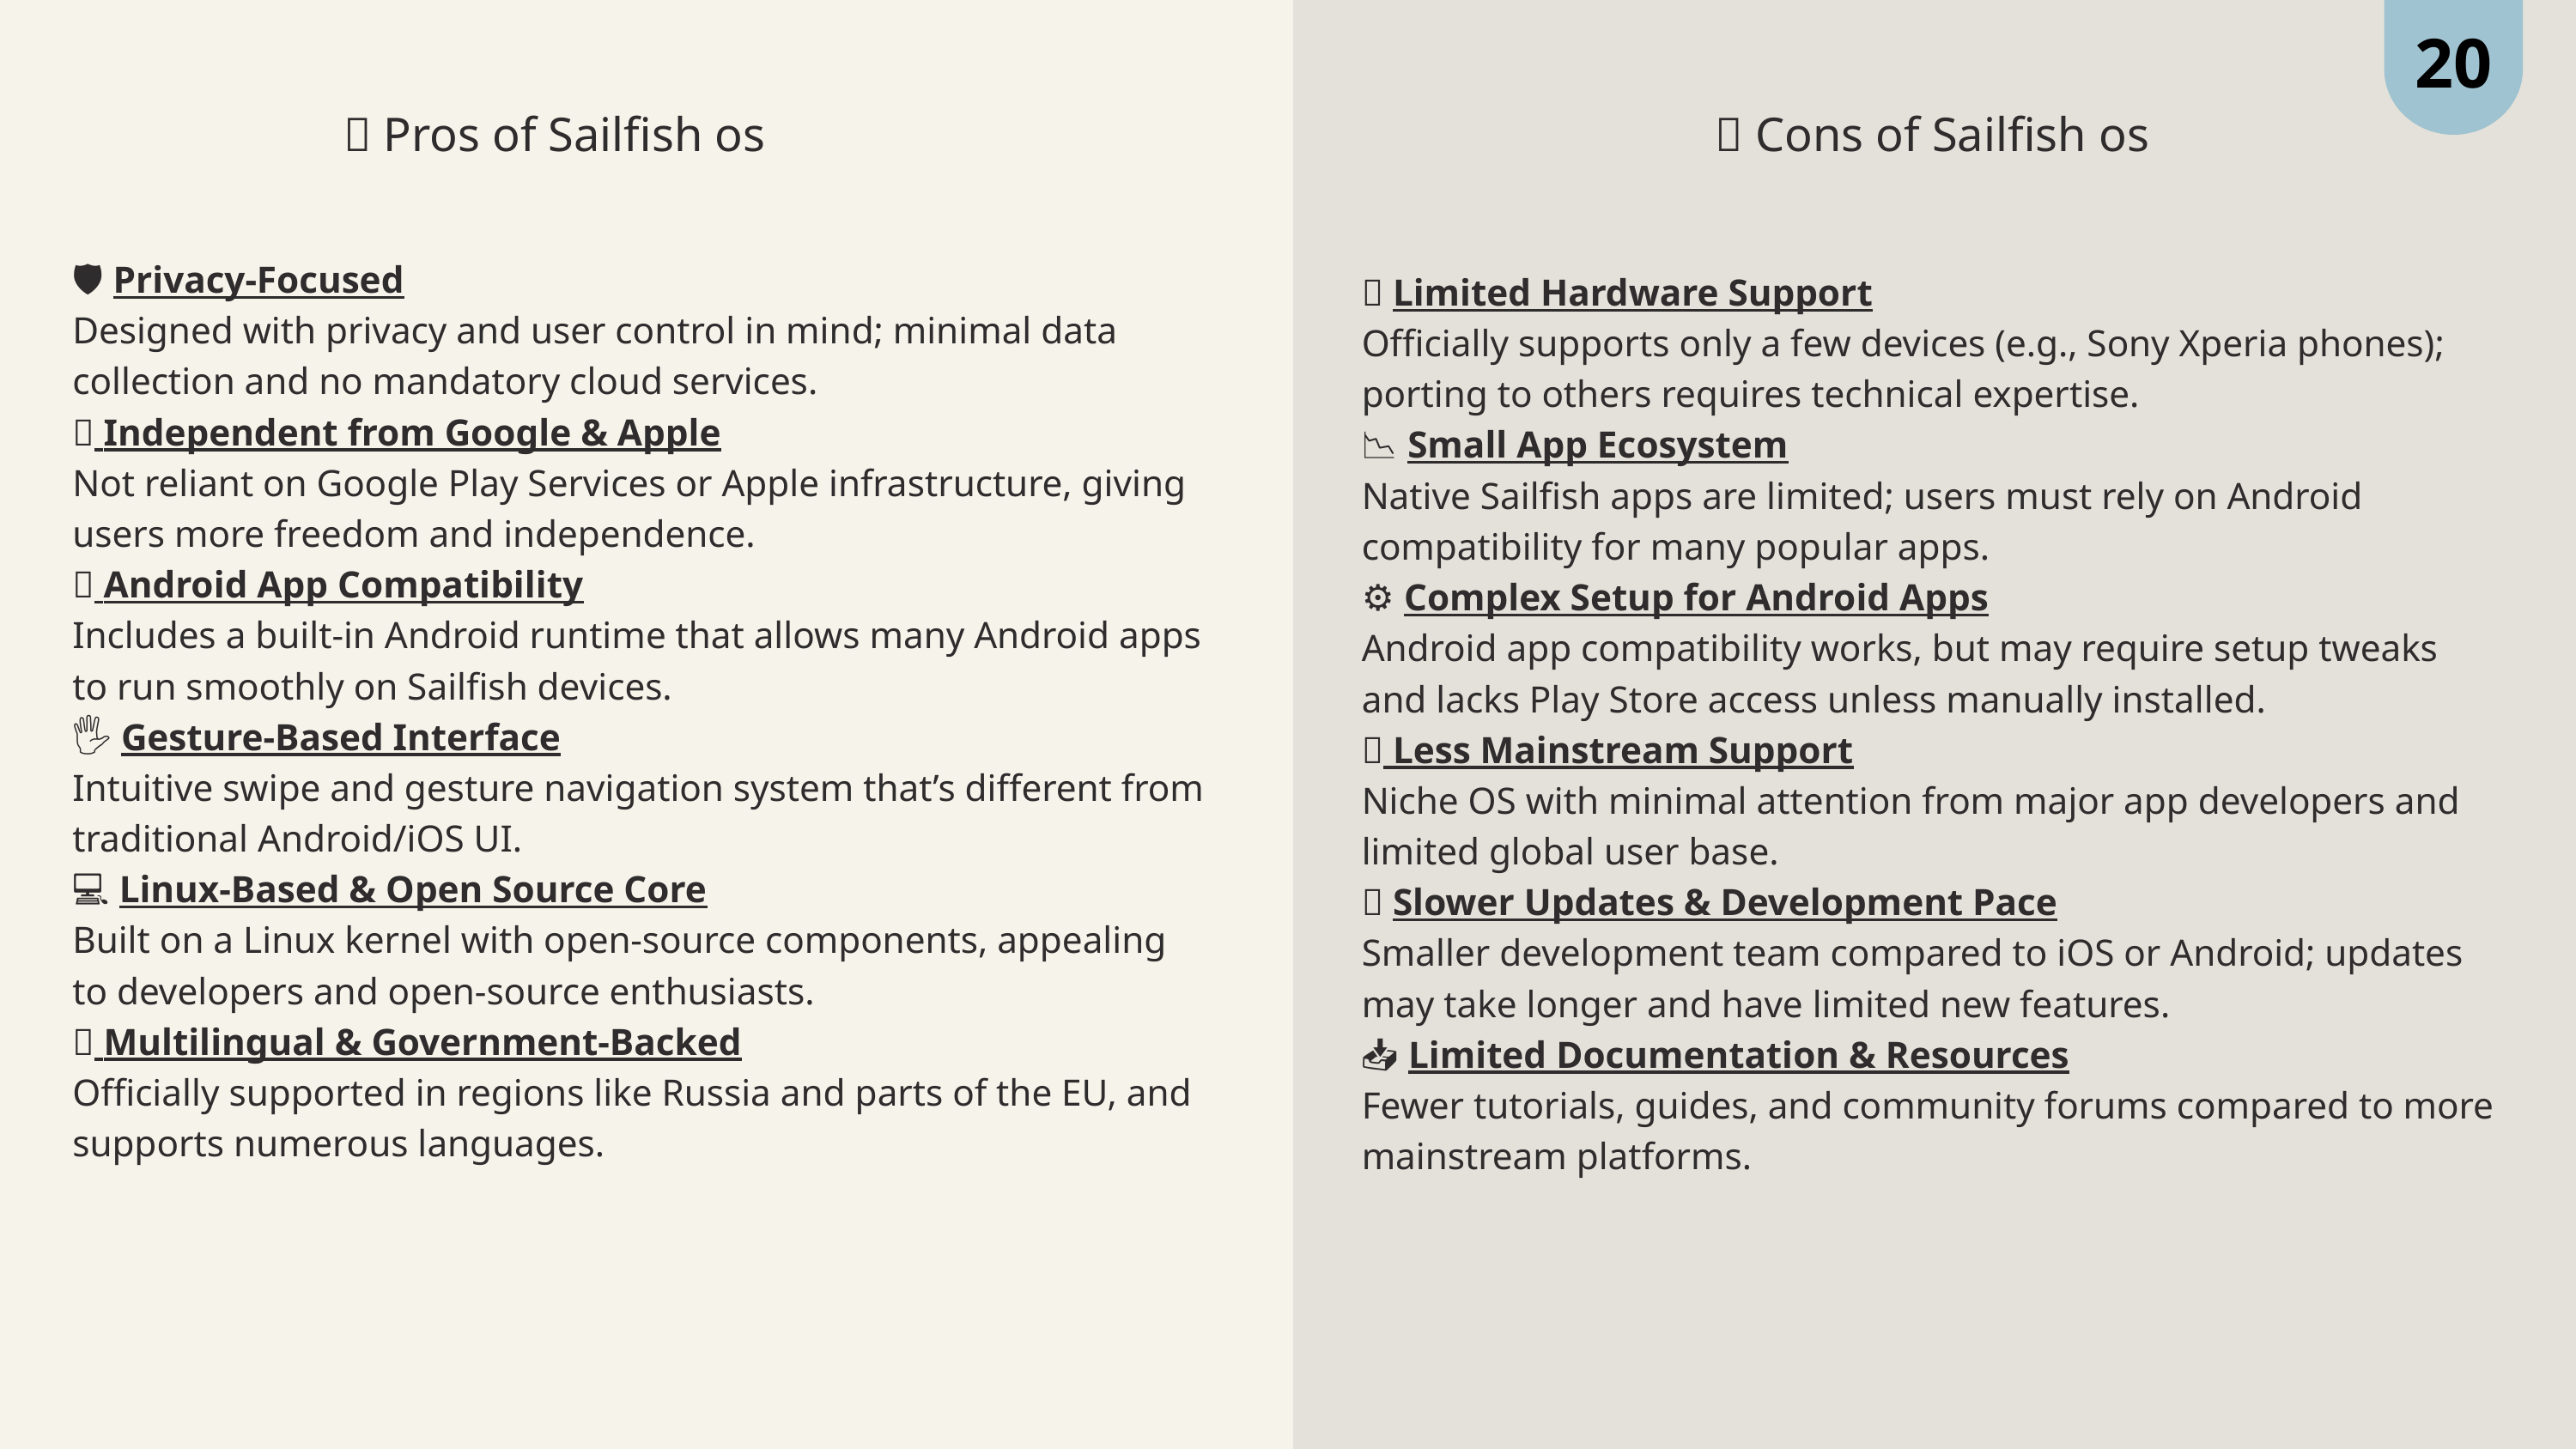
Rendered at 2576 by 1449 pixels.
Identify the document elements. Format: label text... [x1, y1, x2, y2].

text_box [2379, 0, 2529, 136]
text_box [1292, 0, 2576, 1449]
text_box ✅ Pros of Sailfish os [306, 95, 804, 161]
text_box 🛡️ Privacy-Focused Designed with privacy and user control in mind; minimal data collection and no mandatory cloud services. 🧭 Independent from Google & Apple Not reliant on Google Play Services or Apple infrastructure, giving users more freedom and independence. 🤖 Android App Compatibility Includes a built-in Android runtime that allows many Android apps to run smoothly on Sailfish devices. 🖐️ Gesture-Based Interface Intuitive swipe and gesture navigation system that’s different from traditional Android/iOS UI. 💻 Linux-Based & Open Source Core Built on a Linux kernel with open-source components, appealing to developers and open-source enthusiasts. 🌐 Multilingual & Government-Backed Officially supported in regions like Russia and parts of the EU, and supports numerous languages. [72, 249, 1206, 1216]
